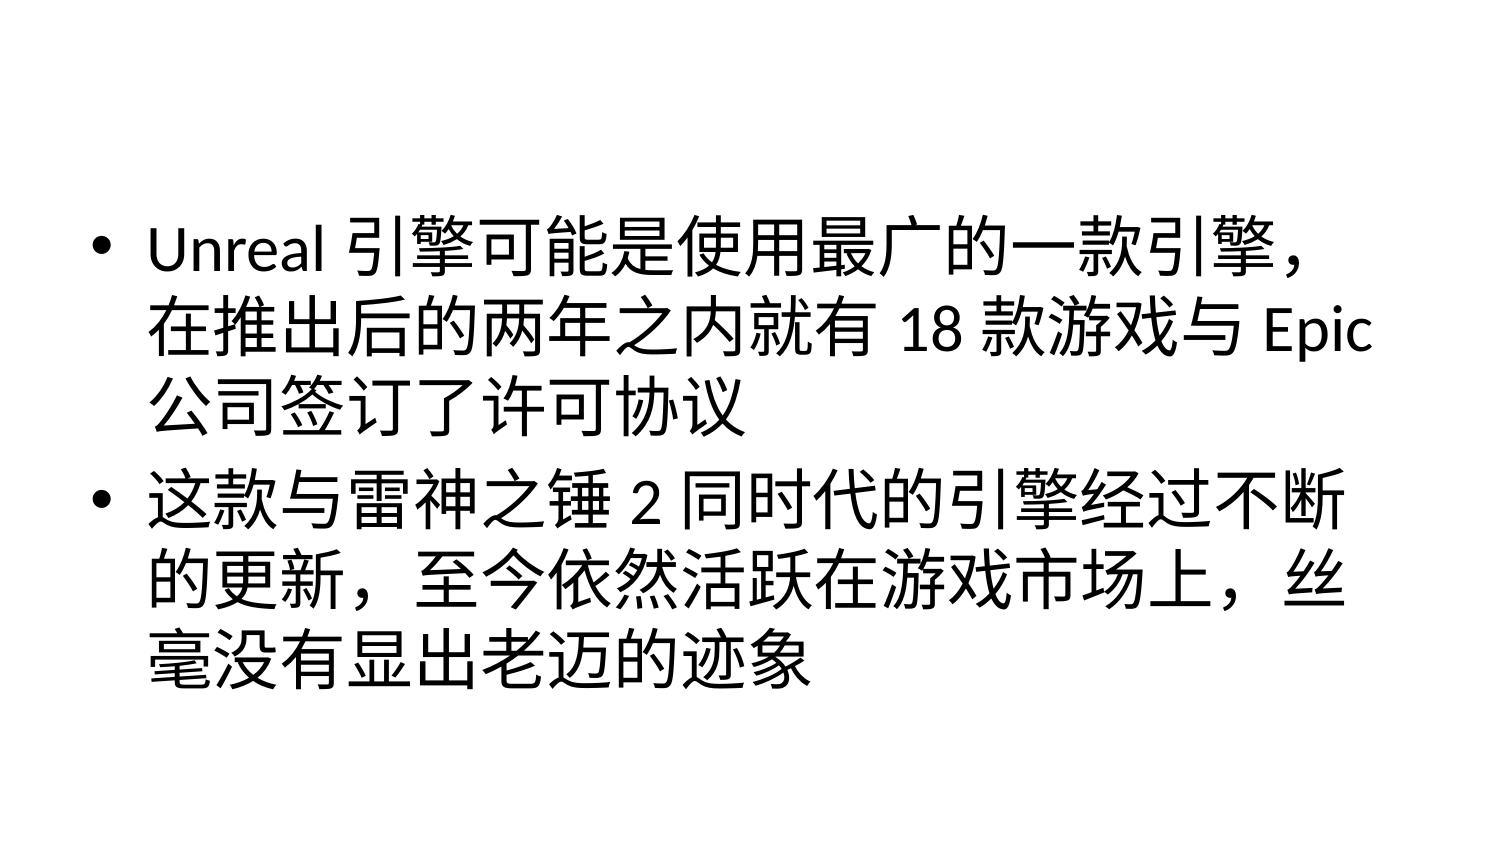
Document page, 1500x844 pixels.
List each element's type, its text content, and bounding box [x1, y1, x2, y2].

list Unreal引擎可能是使用最广的一款引擎，在推出后的两年之内就有18款游戏与Epic公司签订了许可协议 这款与雷神之锤2同时代的引擎经过不断的更新，至今依然活跃在游戏市场上，丝毫没有显出老迈的迹象 [75, 196, 1425, 754]
